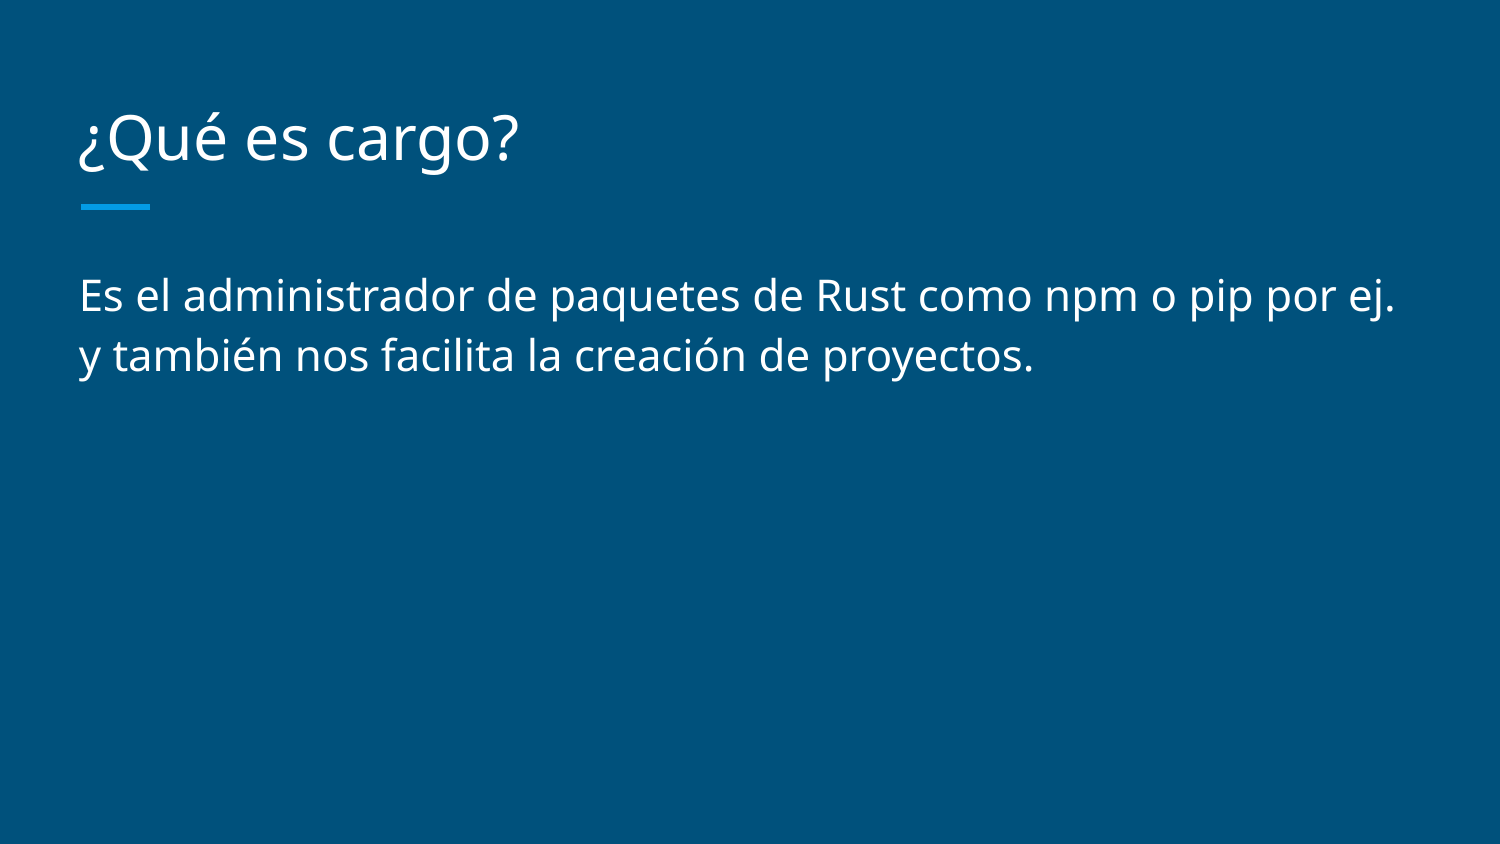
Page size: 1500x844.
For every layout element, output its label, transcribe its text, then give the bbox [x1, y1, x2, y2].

list Es el administrador de paquetes de Rust como npm o pip por ej. y también nos facilita la creación de proyectos. [63, 244, 1437, 750]
title ¿Qué es cargo? [63, 75, 1437, 188]
